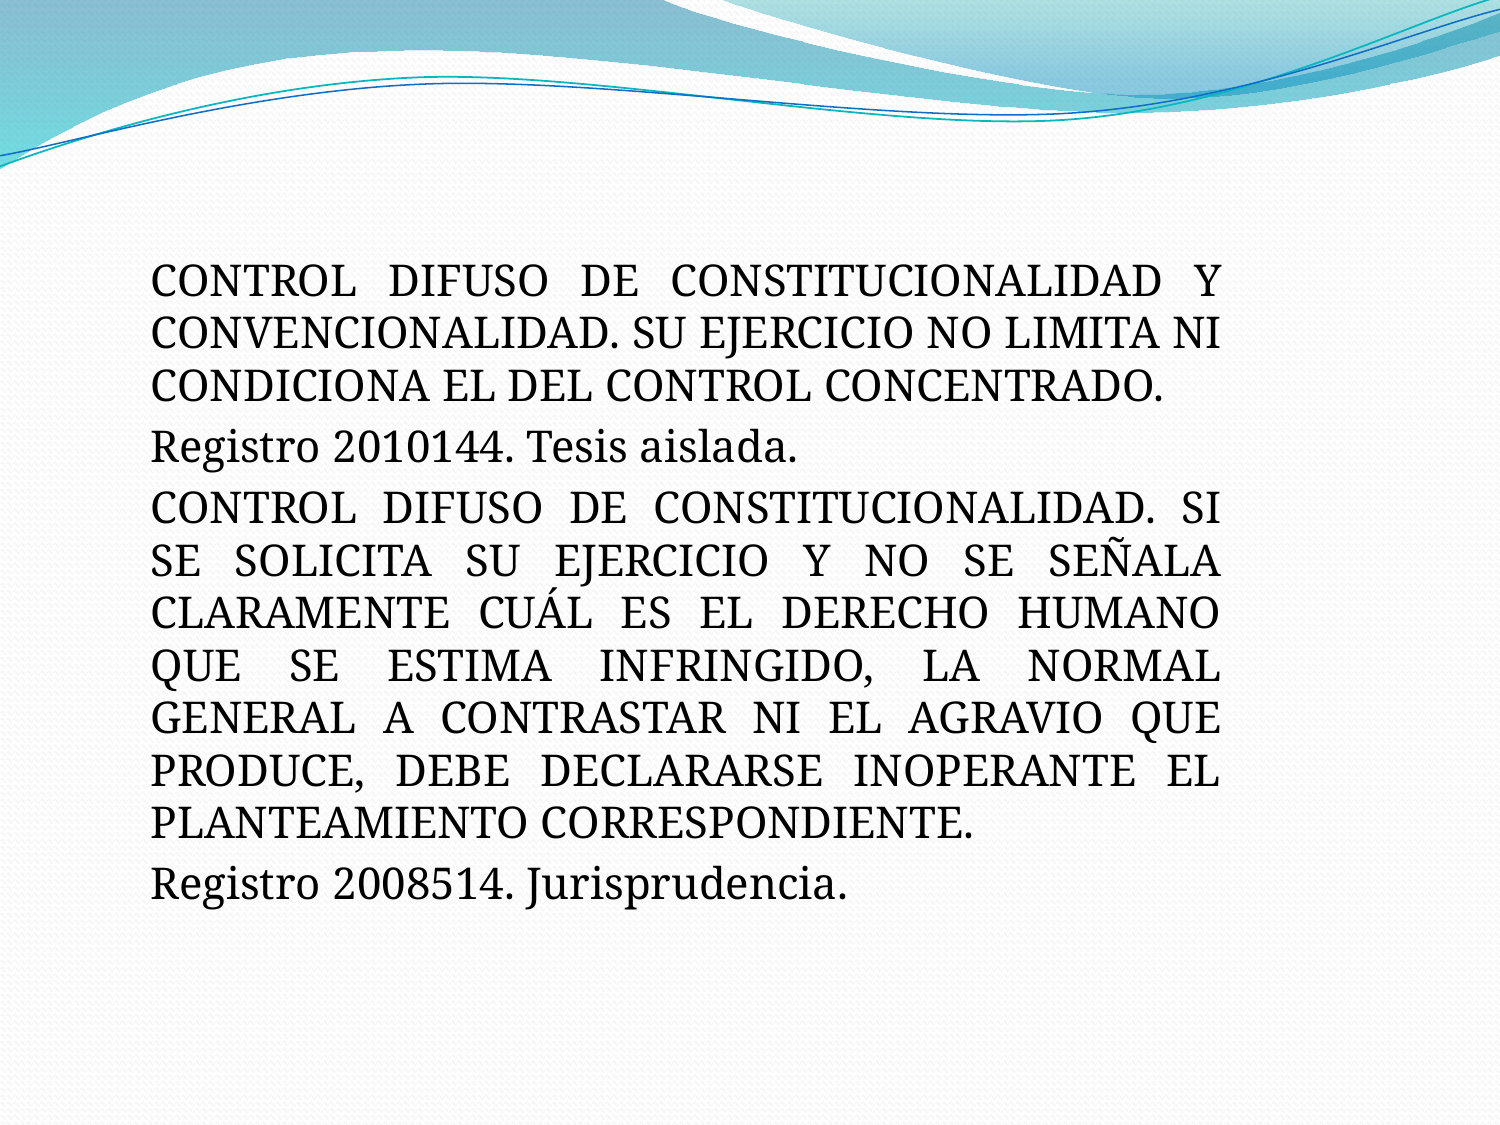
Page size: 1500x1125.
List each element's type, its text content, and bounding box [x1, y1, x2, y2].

list CONTROL DIFUSO DE CONSTITUCIONALIDAD Y CONVENCIONALIDAD. SU EJERCICIO NO LIMITA NI CONDICIONA EL DEL CONTROL CONCENTRADO. Registro 2010144. Tesis aislada. CONTROL DIFUSO DE CONSTITUCIONALIDAD. SI SE SOLICITA SU EJERCICIO Y NO SE SEÑALA CLARAMENTE CUÁL ES EL DERECHO HUMANO QUE SE ESTIMA INFRINGIDO, LA NORMAL GENERAL A CONTRASTAR NI EL AGRAVIO QUE PRODUCE, DEBE DECLARARSE INOPERANTE EL PLANTEAMIENTO CORRESPONDIENTE. Registro 2008514. Jurisprudencia. [135, 244, 1237, 910]
